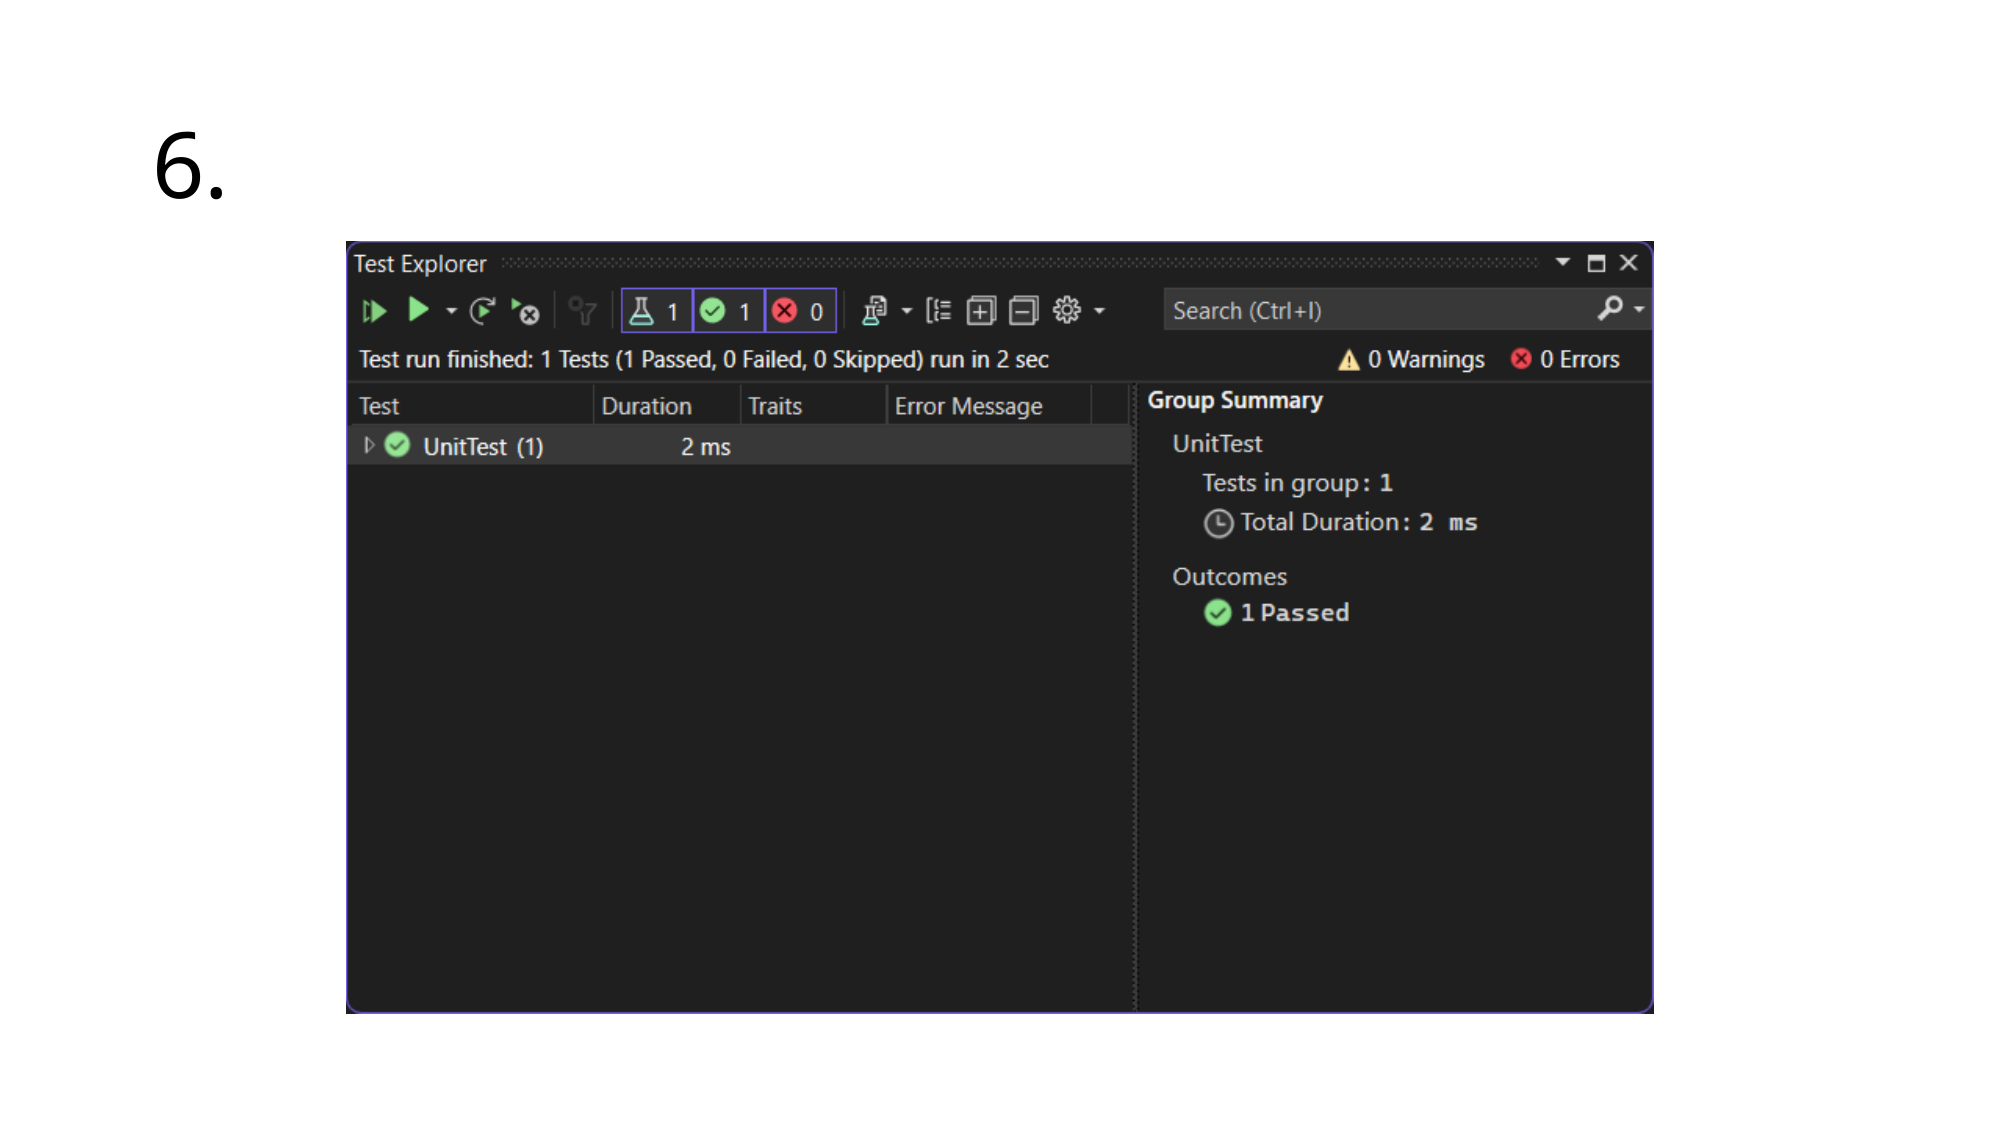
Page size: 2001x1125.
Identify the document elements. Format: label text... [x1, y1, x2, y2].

picture [346, 241, 1654, 1014]
title 6. [137, 59, 1863, 278]
